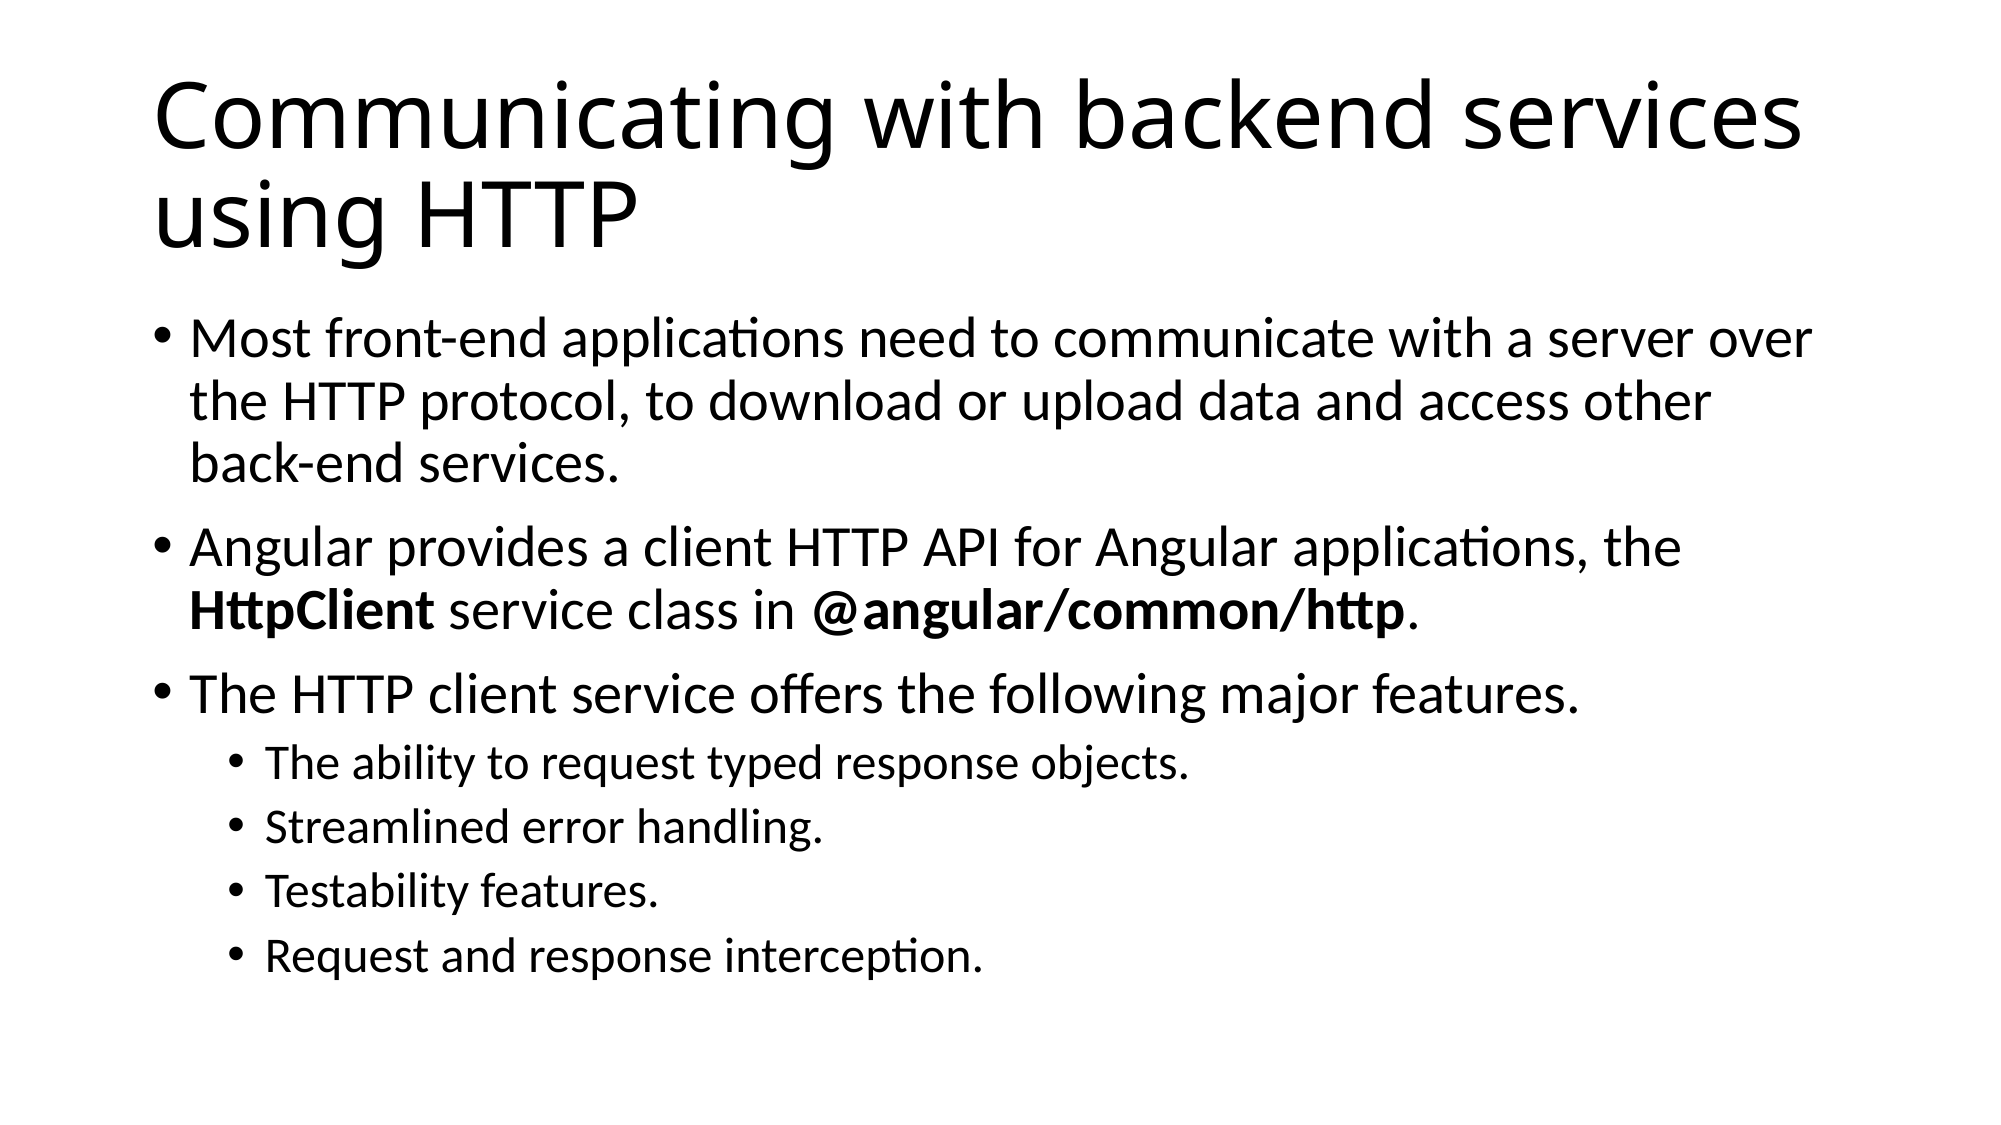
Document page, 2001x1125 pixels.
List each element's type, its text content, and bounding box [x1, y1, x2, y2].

list Most front-end applications need to communicate with a server over the HTTP protocol, to download or upload data and access other back-end services. Angular provides a client HTTP API for Angular applications, the HttpClient service class in @angular/common/http. The HTTP client service offers the following major features. The ability to request typed response objects. Streamlined error handling. Testability features. Request and response interception. [137, 299, 1863, 1014]
title Communicating with backend services using HTTP [137, 59, 1863, 278]
